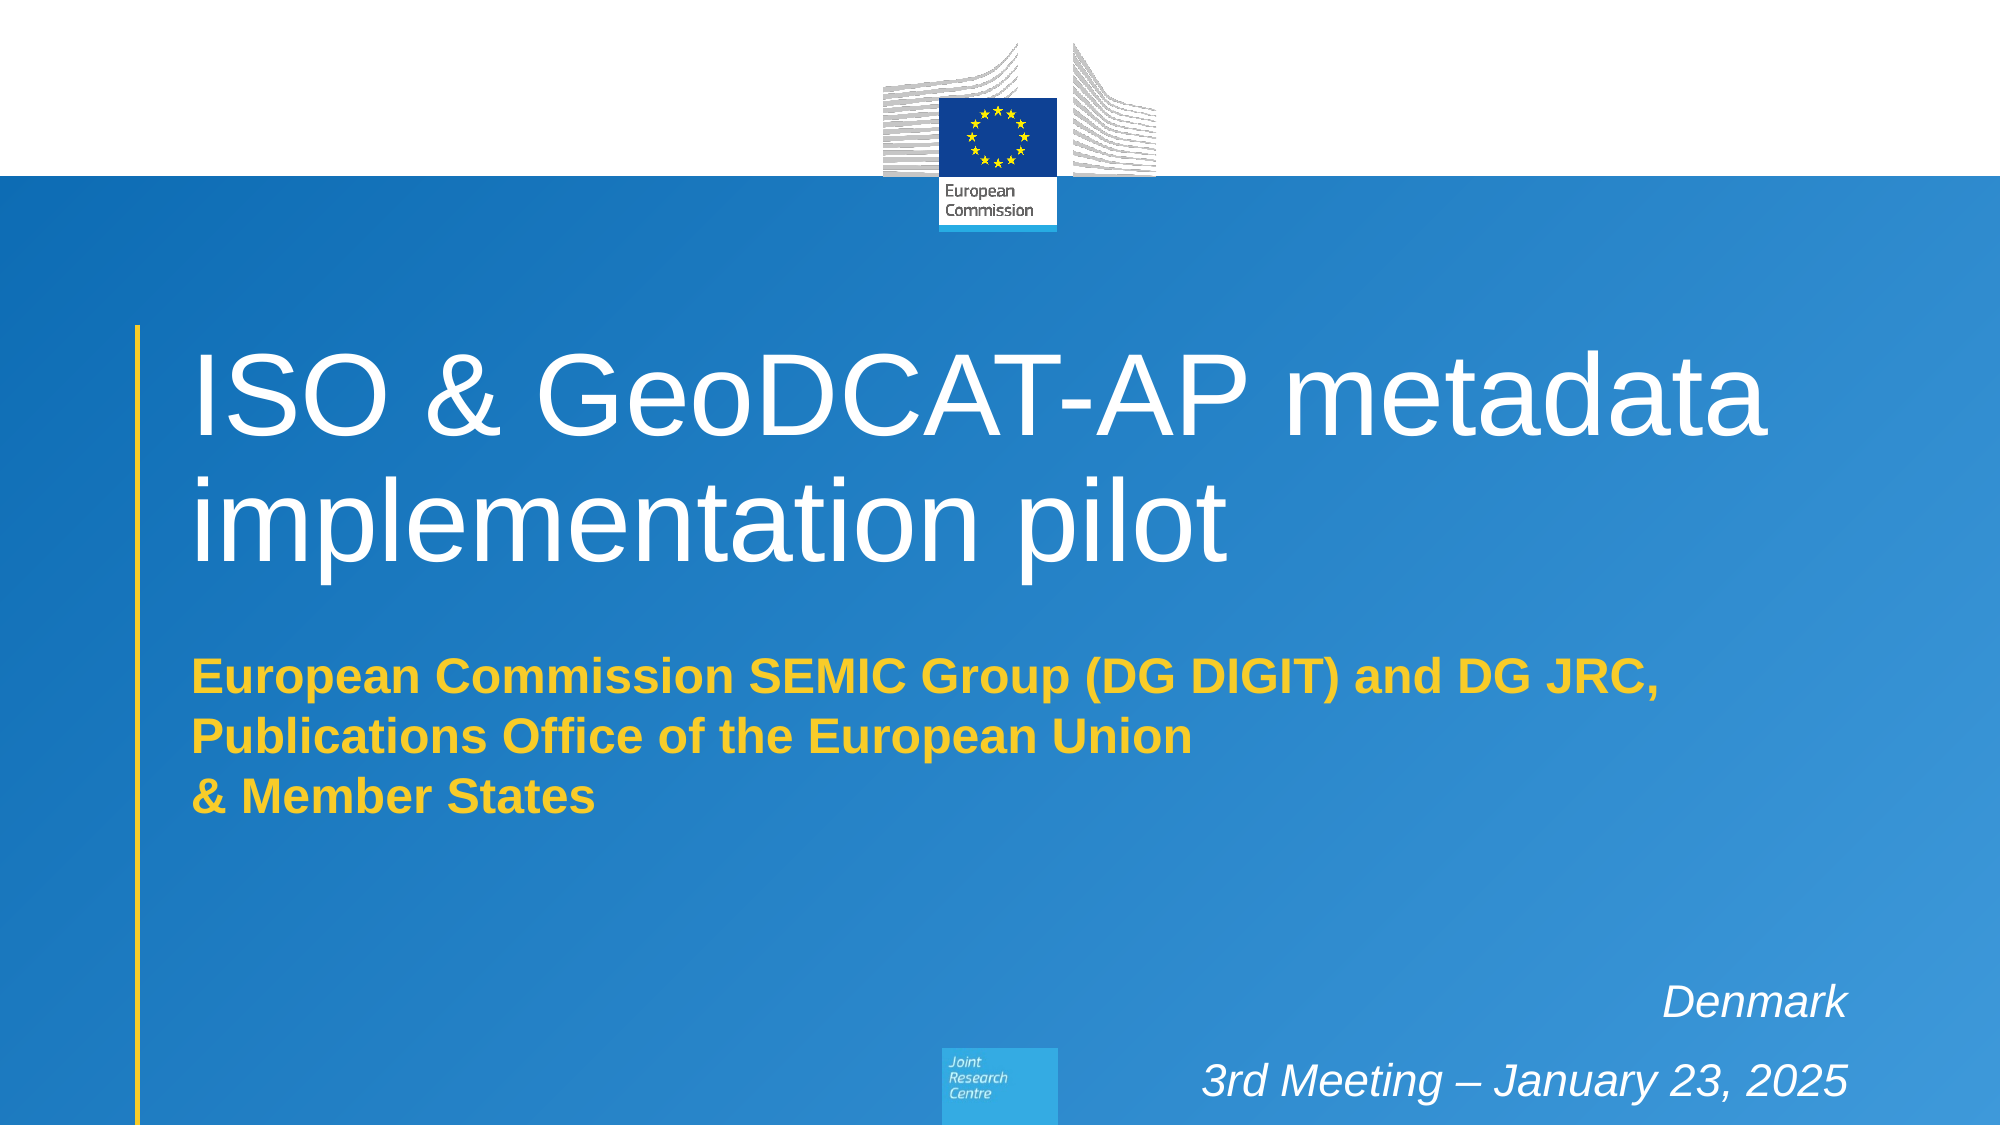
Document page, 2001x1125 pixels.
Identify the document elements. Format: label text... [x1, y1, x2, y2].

subtitle European Commission SEMIC Group (DG DIGIT) and DG JRC, Publications Office of the European Union & Member States [175, 635, 1727, 784]
picture [881, 43, 1157, 233]
picture [942, 1119, 1058, 1125]
list 3rd Meeting – January 23, 2025 [932, 1042, 1864, 1119]
title ISO & GeoDCAT-AP metadata implementation pilot [175, 326, 1864, 680]
text_box Denmark [931, 964, 1863, 1047]
